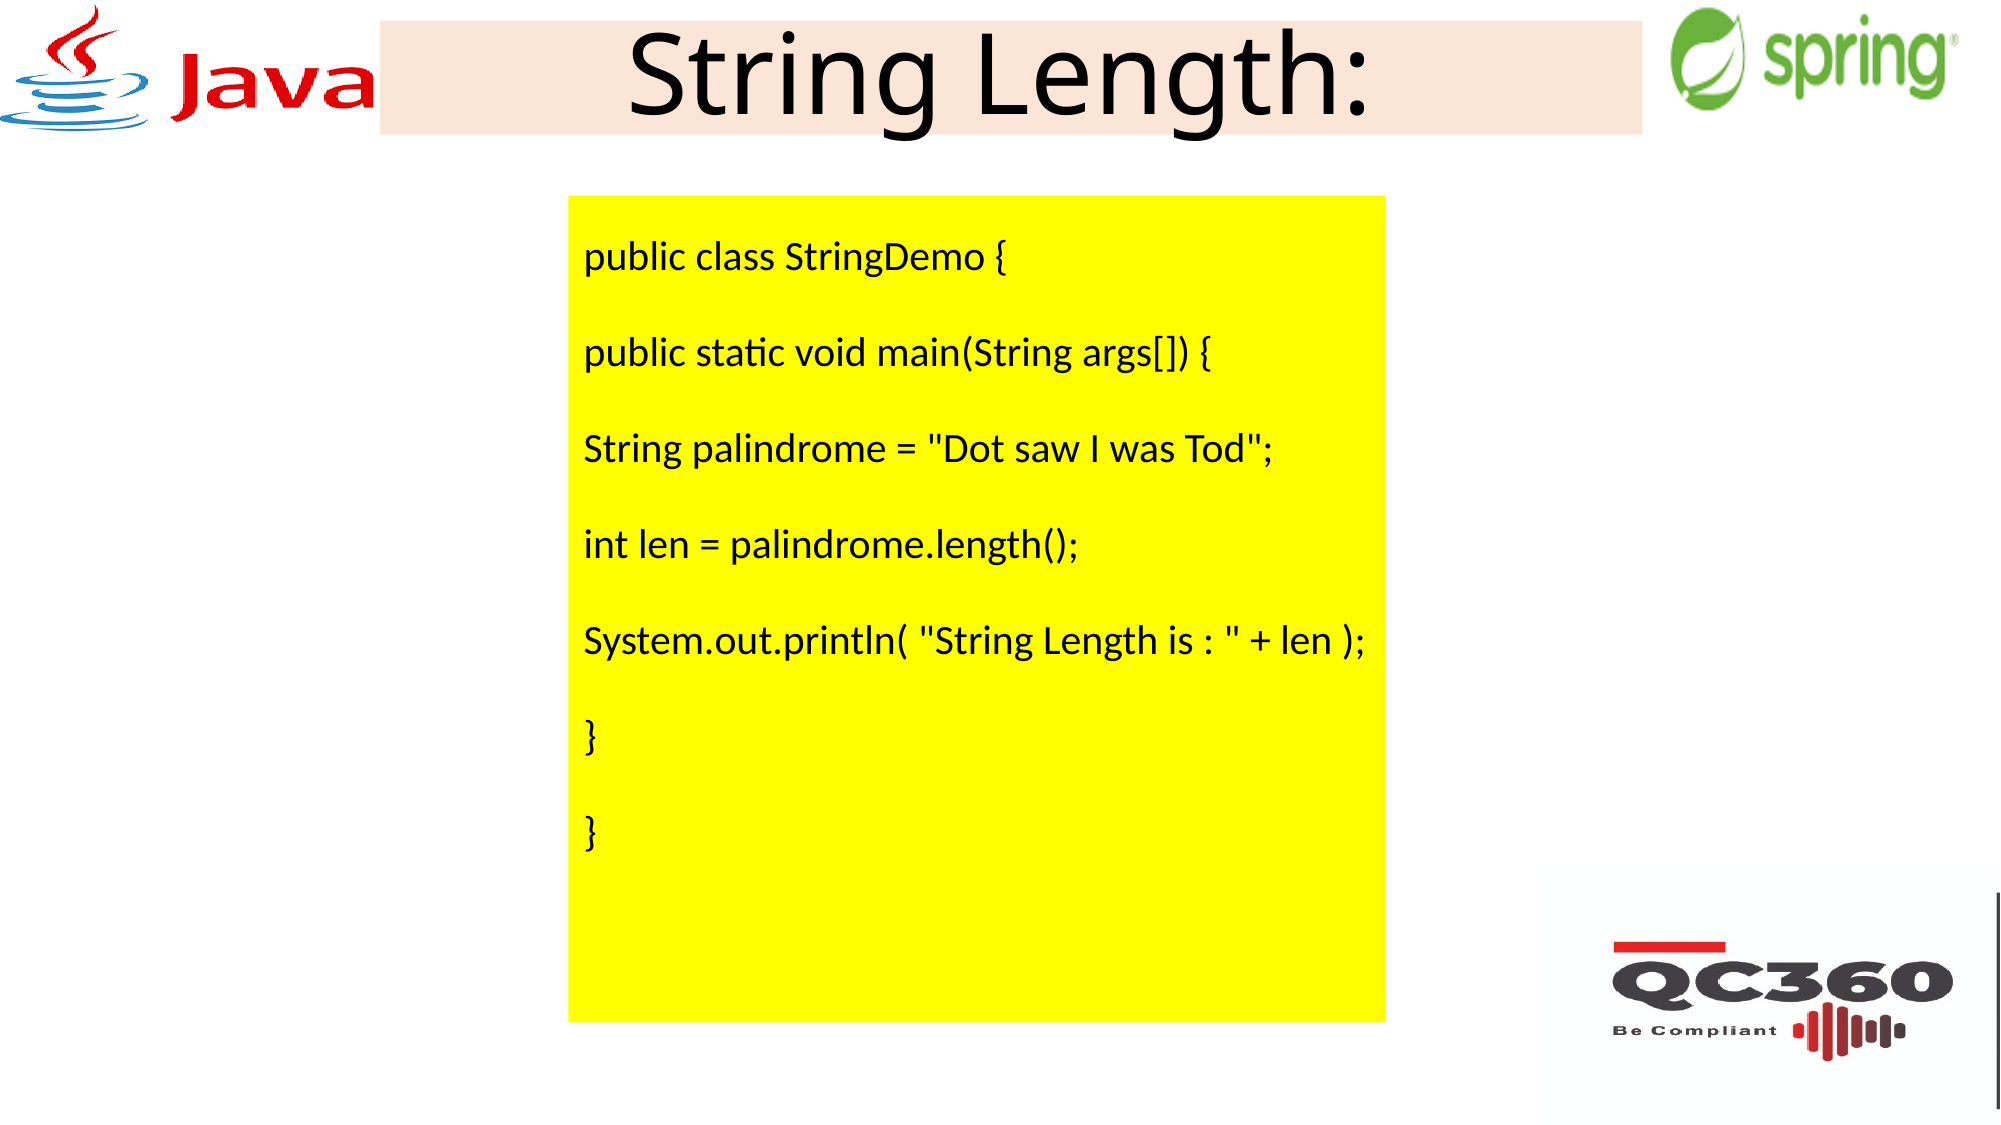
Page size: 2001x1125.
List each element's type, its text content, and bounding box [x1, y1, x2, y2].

title String Length: [381, 21, 1642, 135]
list public class StringDemo { public static void main(String args[]) { String palindrome = "Dot saw I was Tod"; int len = palindrome.length(); System.out.println( "String Length is : " + len ); } } [568, 196, 1386, 1023]
picture [1541, 865, 2000, 1125]
picture [0, 0, 381, 135]
picture [1642, 0, 1994, 135]
